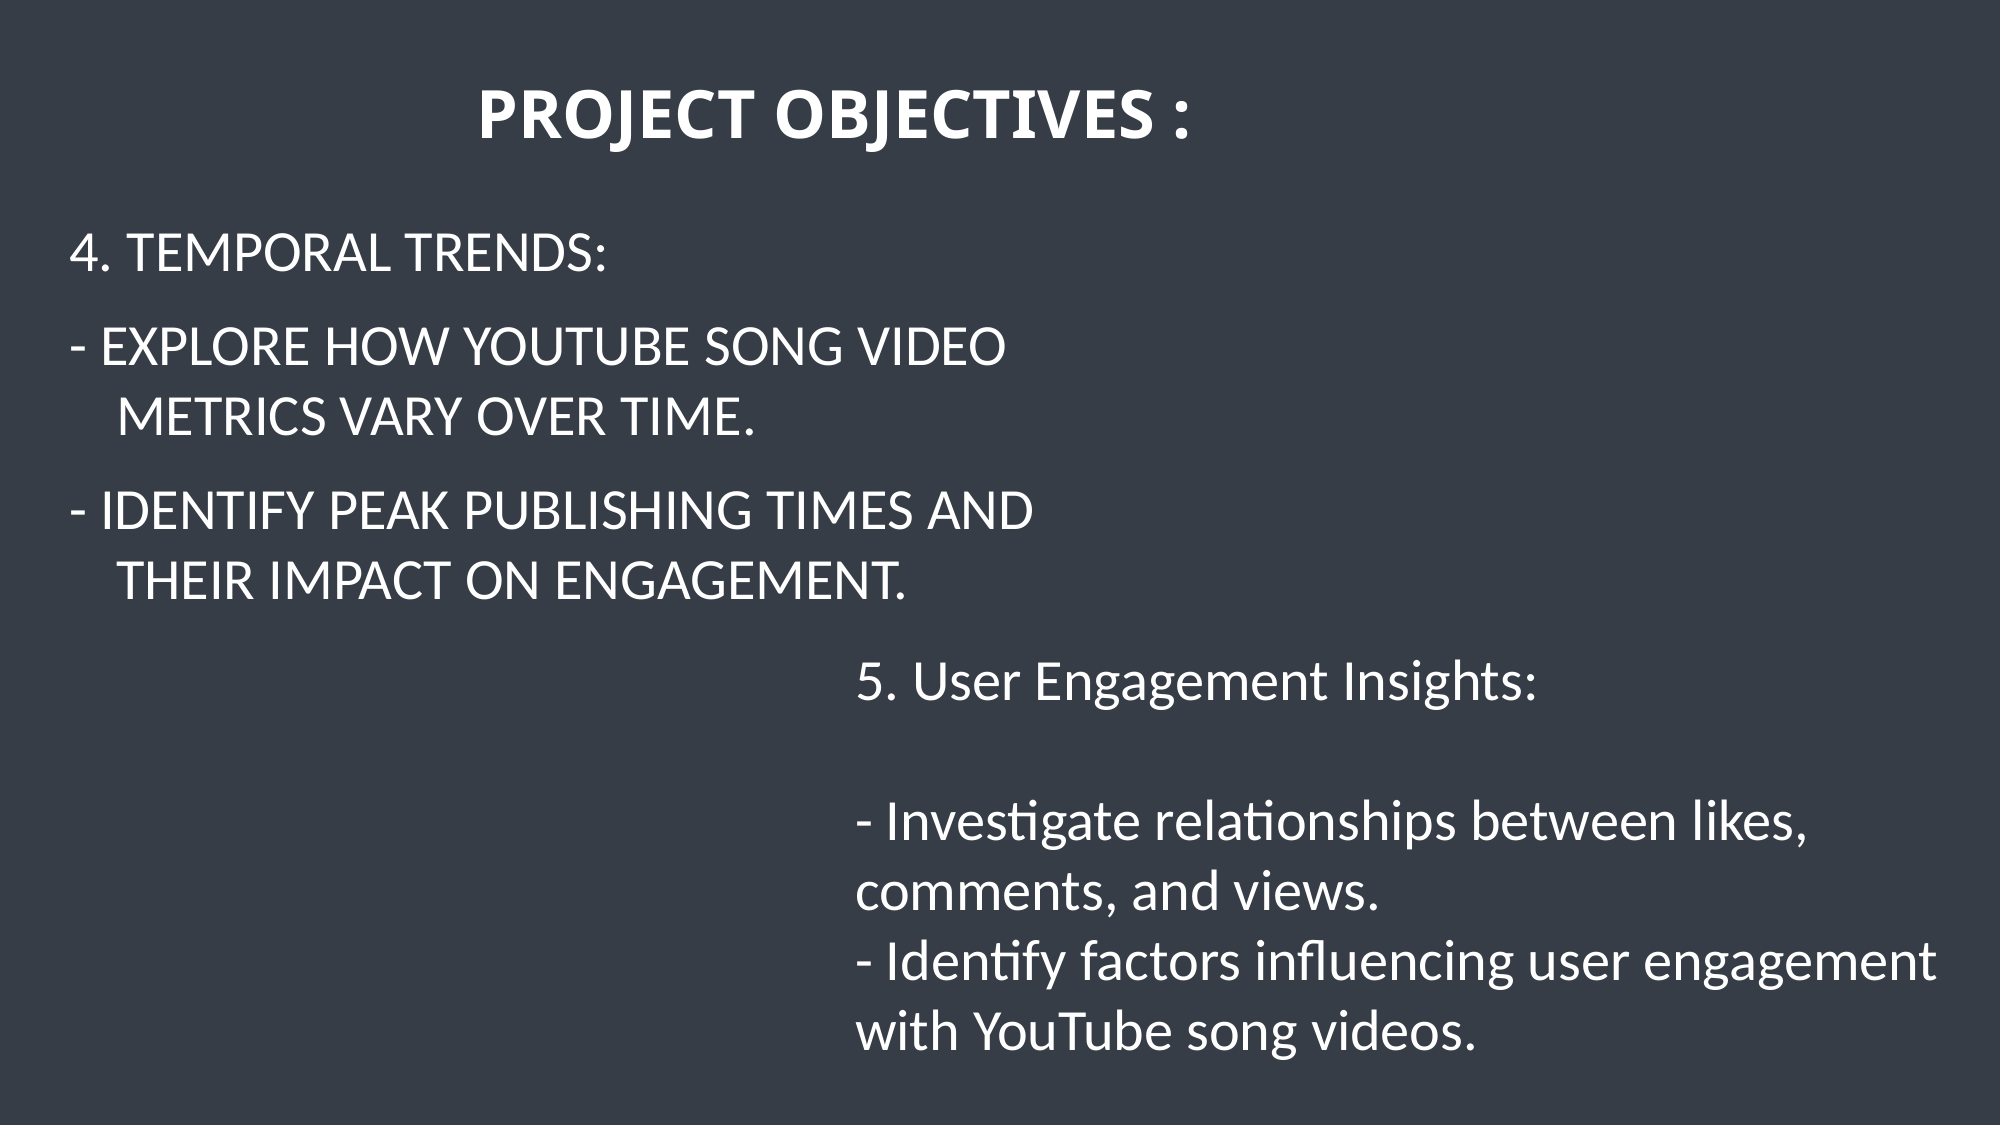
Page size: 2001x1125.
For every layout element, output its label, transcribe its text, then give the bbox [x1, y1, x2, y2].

text_box 5. User Engagement Insights: - Investigate relationships between likes, comments, and views. - Identify factors influencing user engagement with YouTube song videos. [840, 634, 2000, 1125]
list 4. Temporal Trends: - Explore how YouTube song video metrics vary over time. - Identify peak publishing times and their impact on engagement. [54, 205, 1086, 634]
title Project Objectives : [461, 43, 2000, 252]
